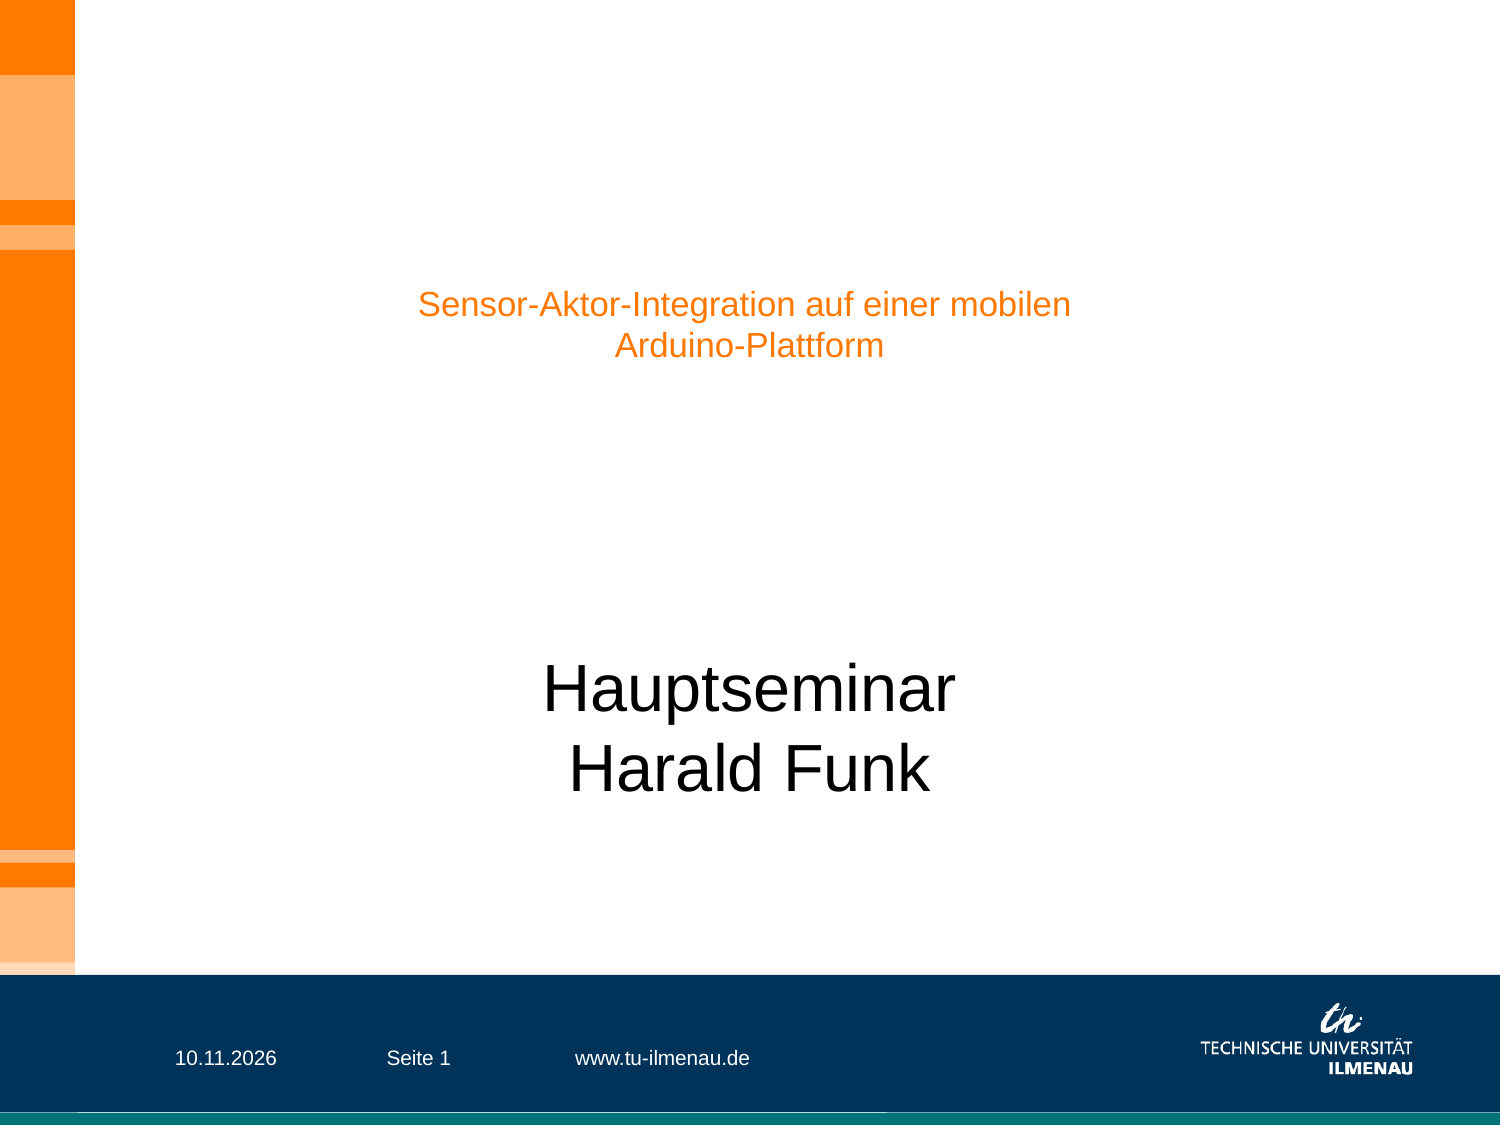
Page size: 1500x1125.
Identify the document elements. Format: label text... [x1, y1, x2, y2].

subtitle Hauptseminar Harald Funk [225, 637, 1275, 925]
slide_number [174, 1037, 350, 1088]
title Sensor-Aktor-Integration auf einer mobilen Arduino-Plattform [112, 273, 1388, 457]
slide_number Seite 1 [350, 1037, 488, 1088]
footer www.tu-ilmenau.de [537, 1037, 750, 1088]
picture [1200, 1003, 1413, 1075]
